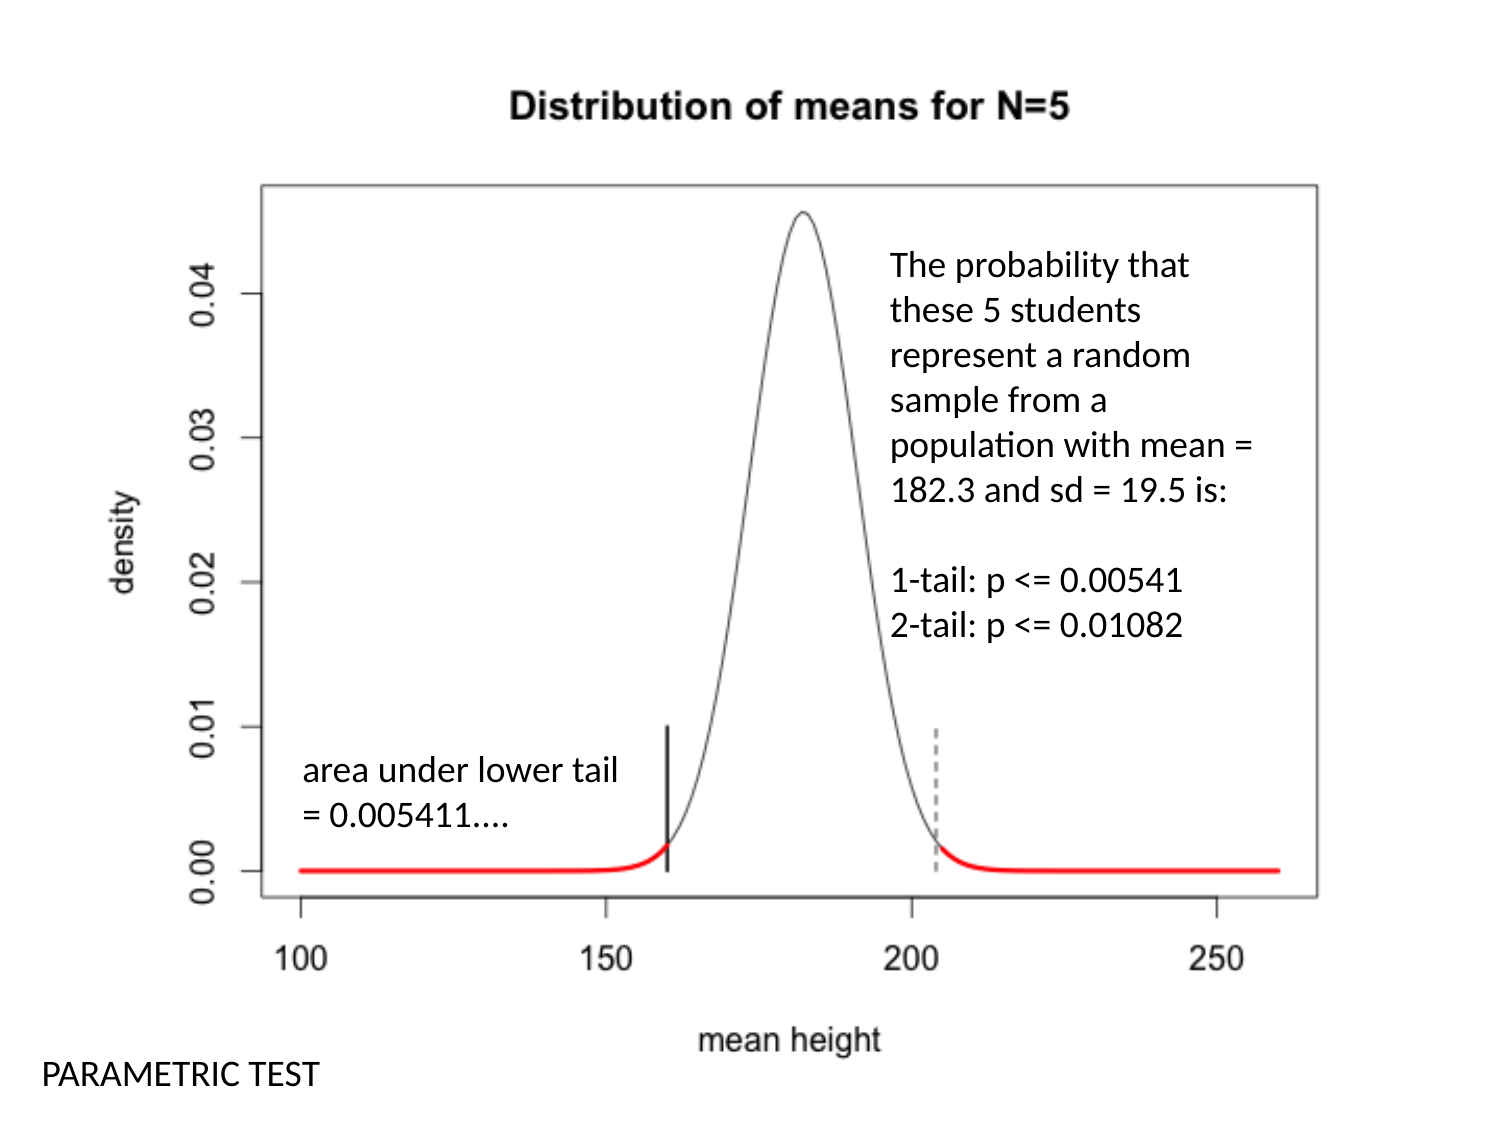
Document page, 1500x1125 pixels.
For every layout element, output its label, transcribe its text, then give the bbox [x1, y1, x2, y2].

text_box PARAMETRIC TEST [26, 1041, 94, 1102]
picture [98, 22, 1402, 1103]
